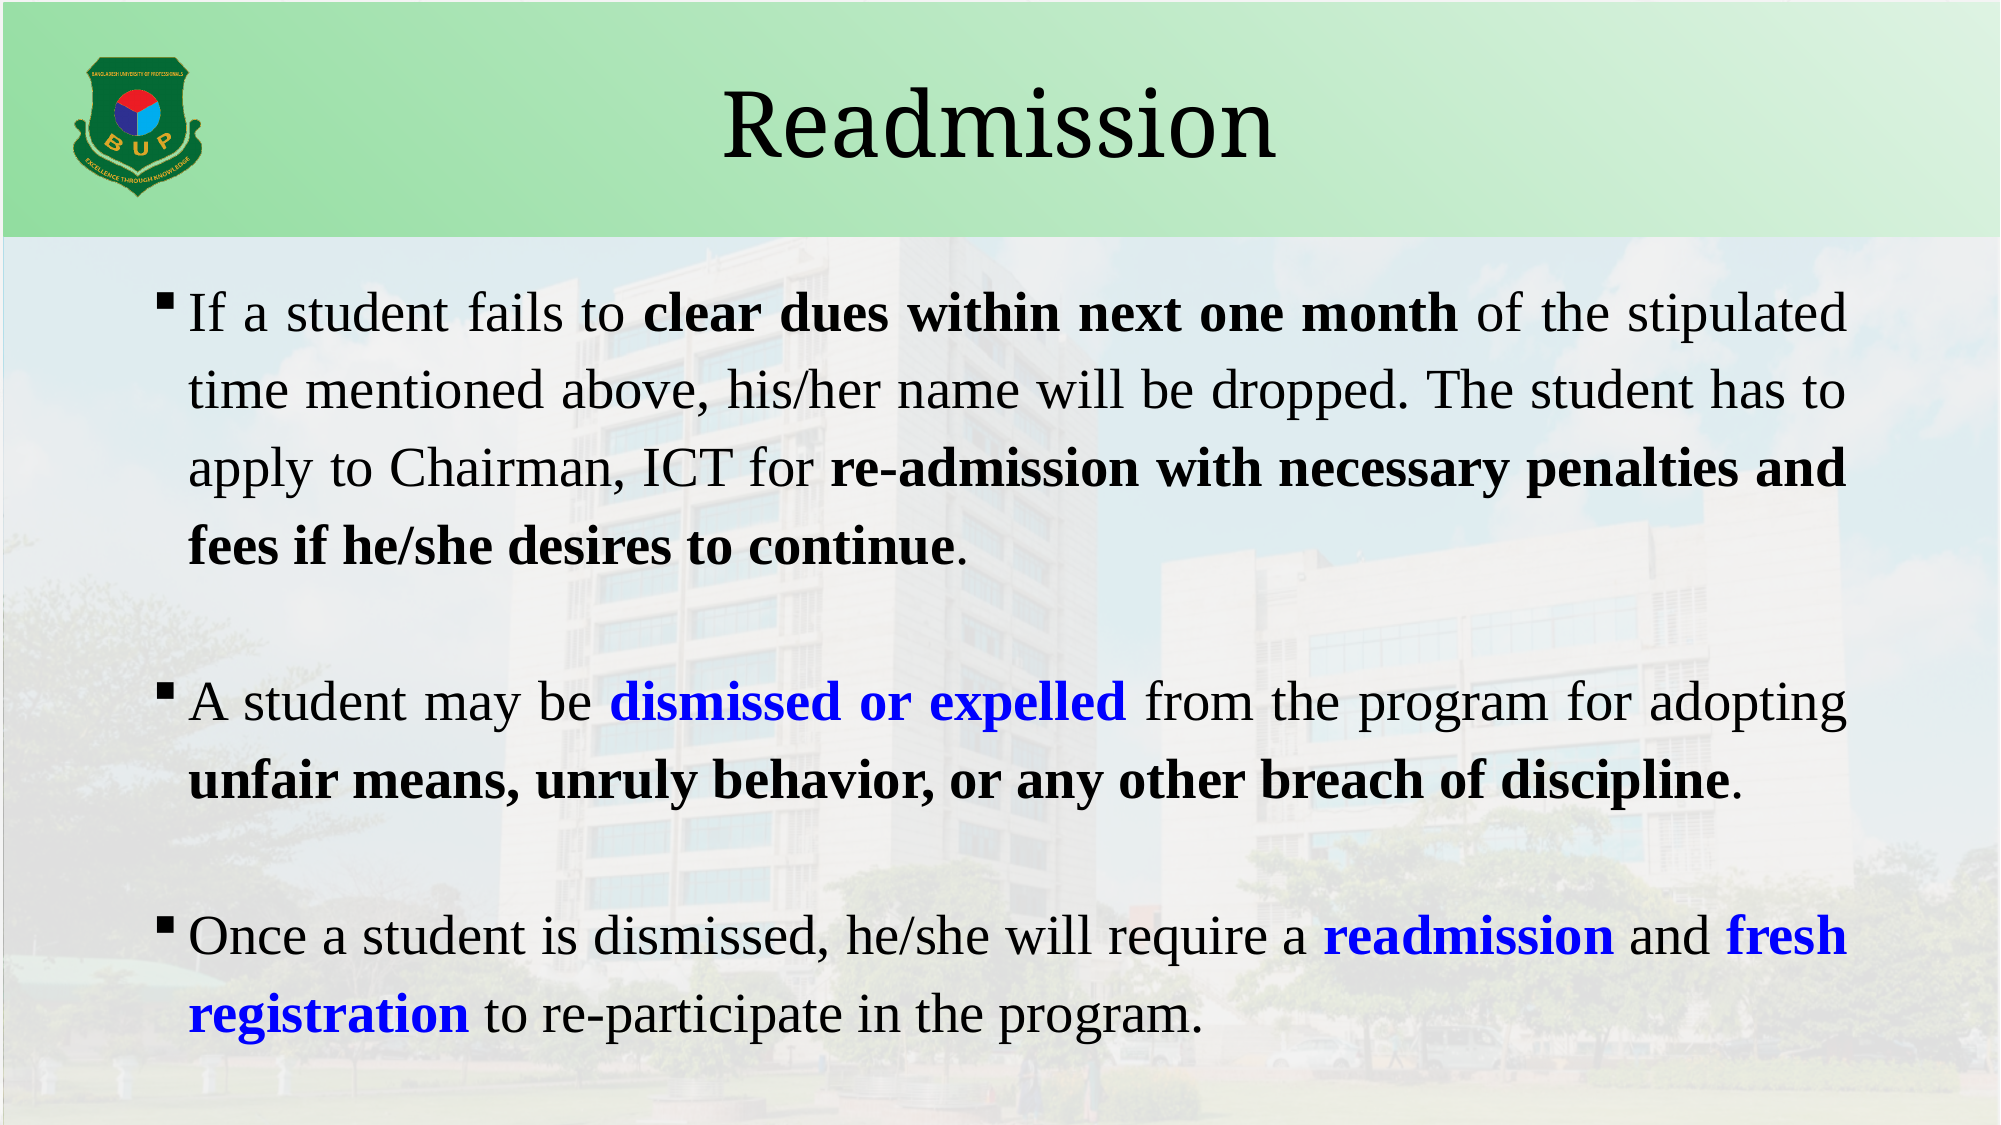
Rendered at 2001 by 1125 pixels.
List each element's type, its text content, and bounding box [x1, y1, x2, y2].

list If a student fails to clear dues within next one month of the stipulated time mentioned above, his/her name will be dropped. The student has to apply to Chairman, ICT for re-admission with necessary penalties and fees if he/she desires to continue. A student may be dismissed or expelled from the program for adopting unfair means, unruly behavior, or any other breach of discipline. Once a student is dismissed, he/she will require a readmission and fresh registration to re-participate in the program. [137, 256, 1863, 1106]
picture [73, 57, 137, 198]
table_cell 14 Mar [0, 0, 2000, 1125]
title Readmission [137, 19, 1863, 237]
